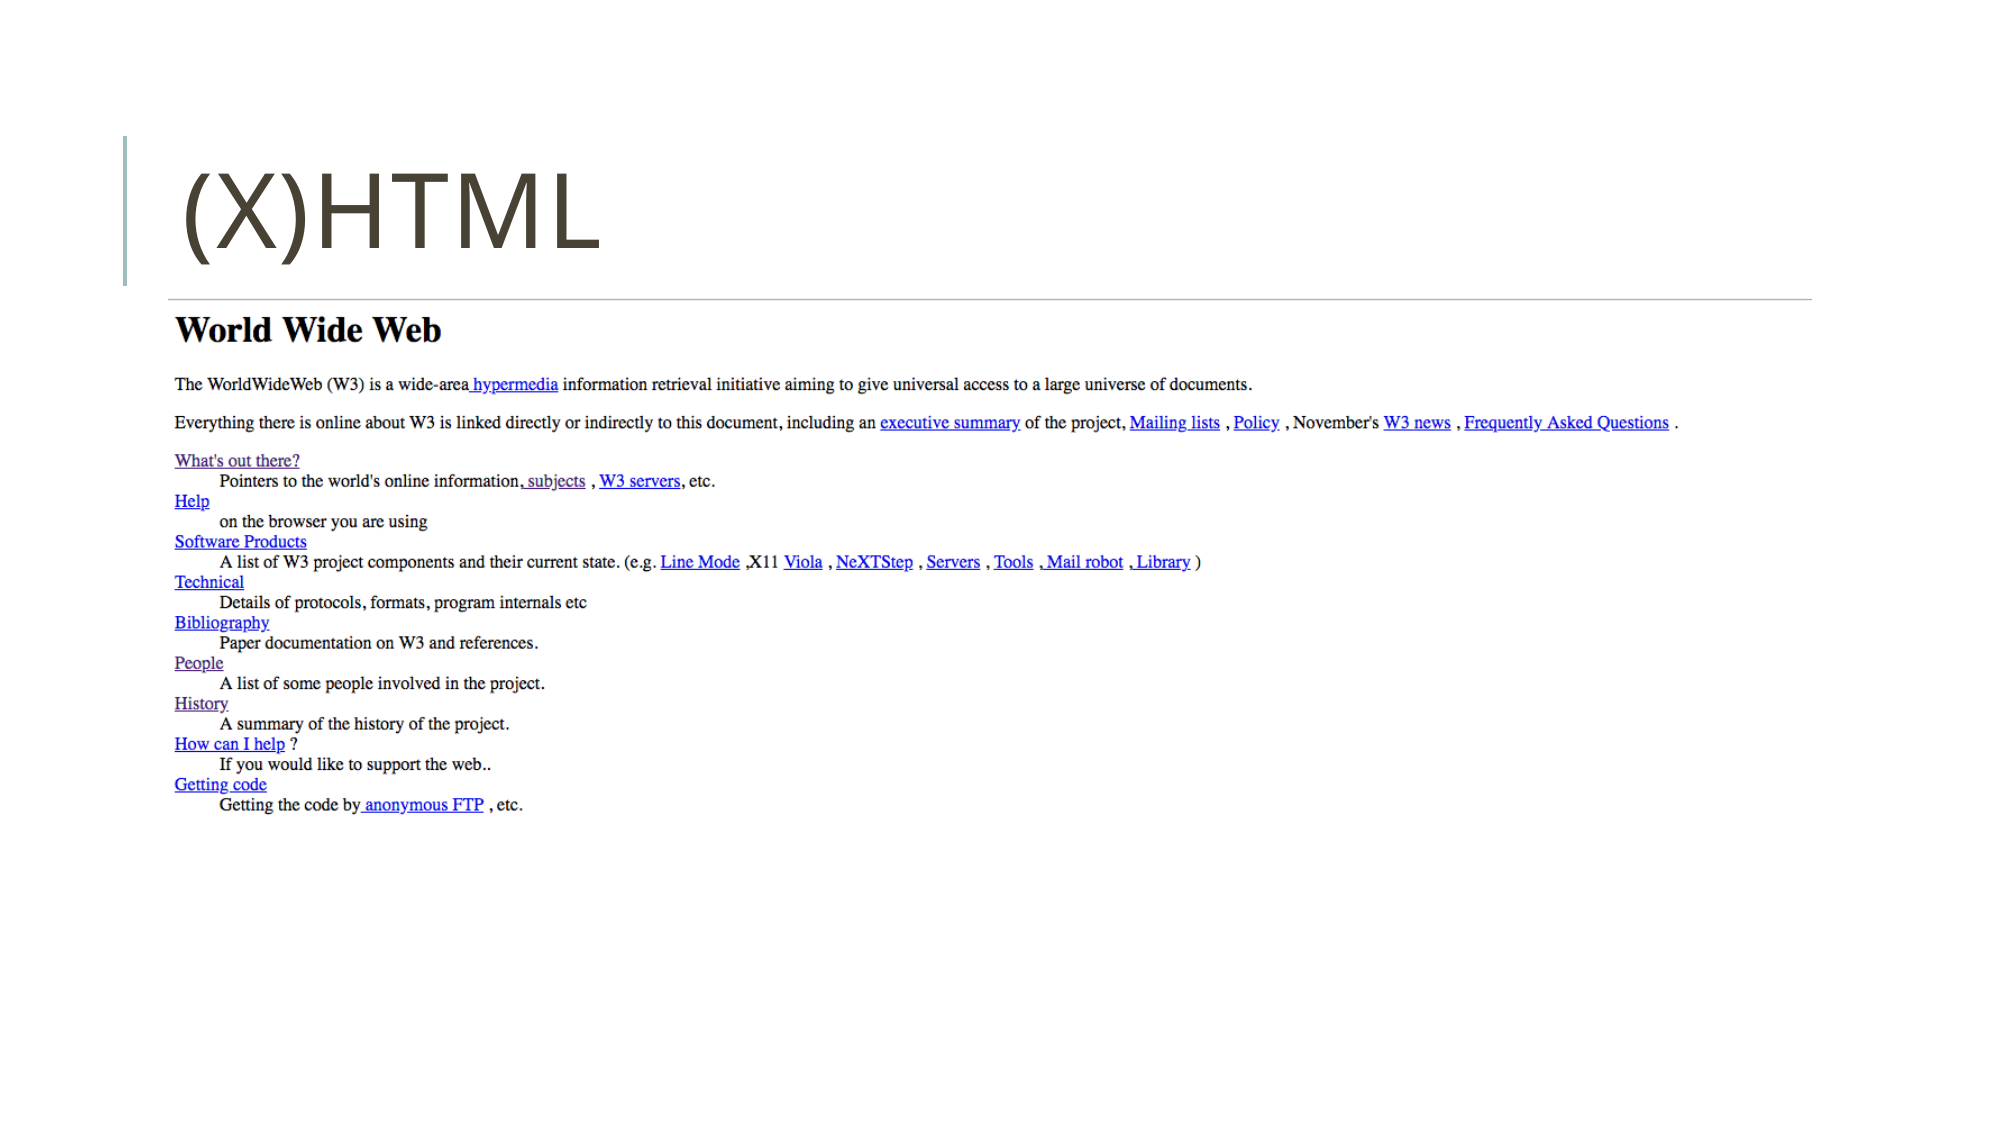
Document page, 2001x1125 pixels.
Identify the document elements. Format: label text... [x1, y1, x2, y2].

text_box [550, 196, 582, 258]
picture [167, 298, 1812, 1077]
title (X)HTML [168, 96, 1763, 294]
